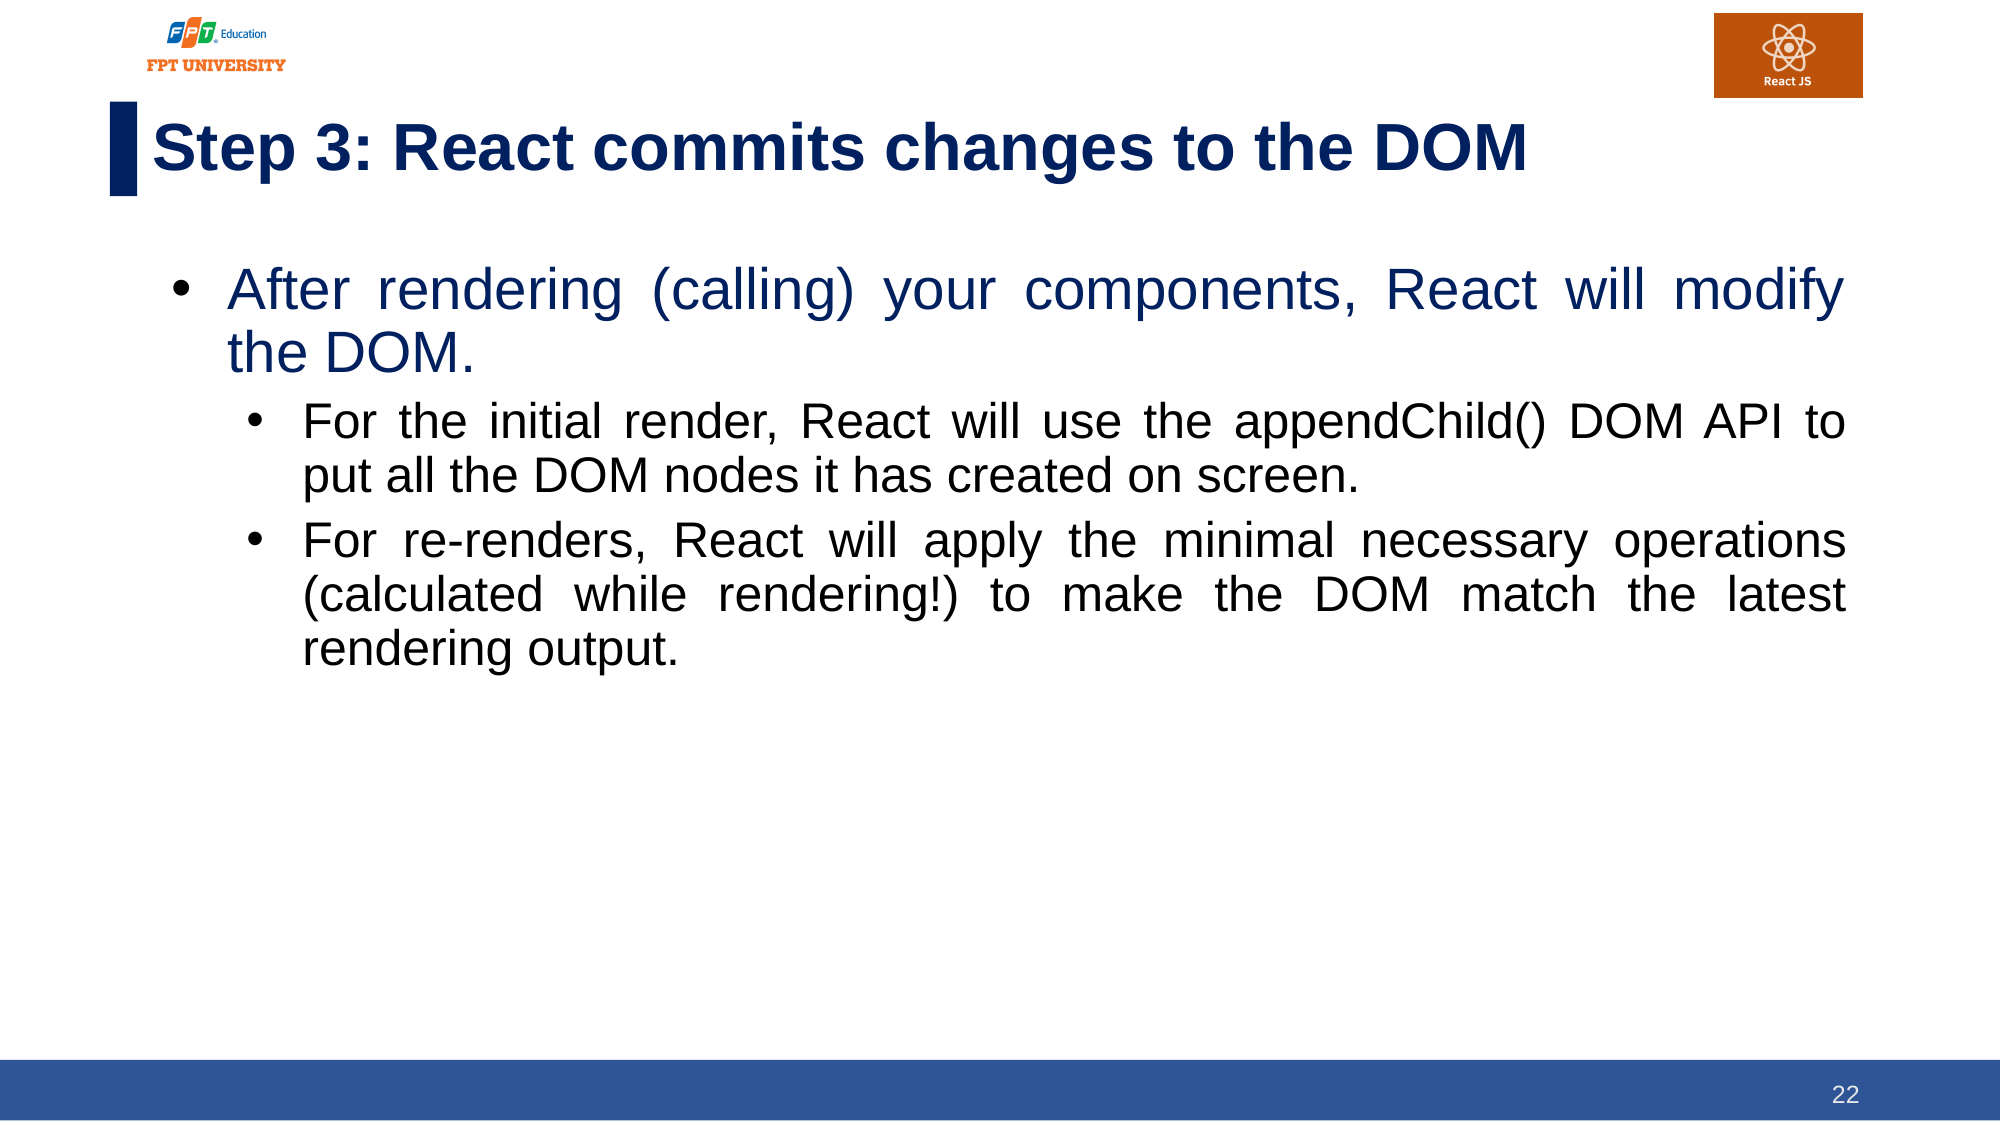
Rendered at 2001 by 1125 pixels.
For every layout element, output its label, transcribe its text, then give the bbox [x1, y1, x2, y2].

slide_number 22 [1424, 1063, 1875, 1123]
picture [137, 1, 291, 86]
title Step 3: React commits changes to the DOM [137, 101, 1863, 197]
list After rendering (calling) your components, React will modify the DOM. For the initial render, React will use the appendChild() DOM API to put all the DOM nodes it has created on screen. For re-renders, React will apply the minimal necessary operations (calculated while rendering!) to make the DOM match the latest rendering output. [137, 251, 1863, 966]
